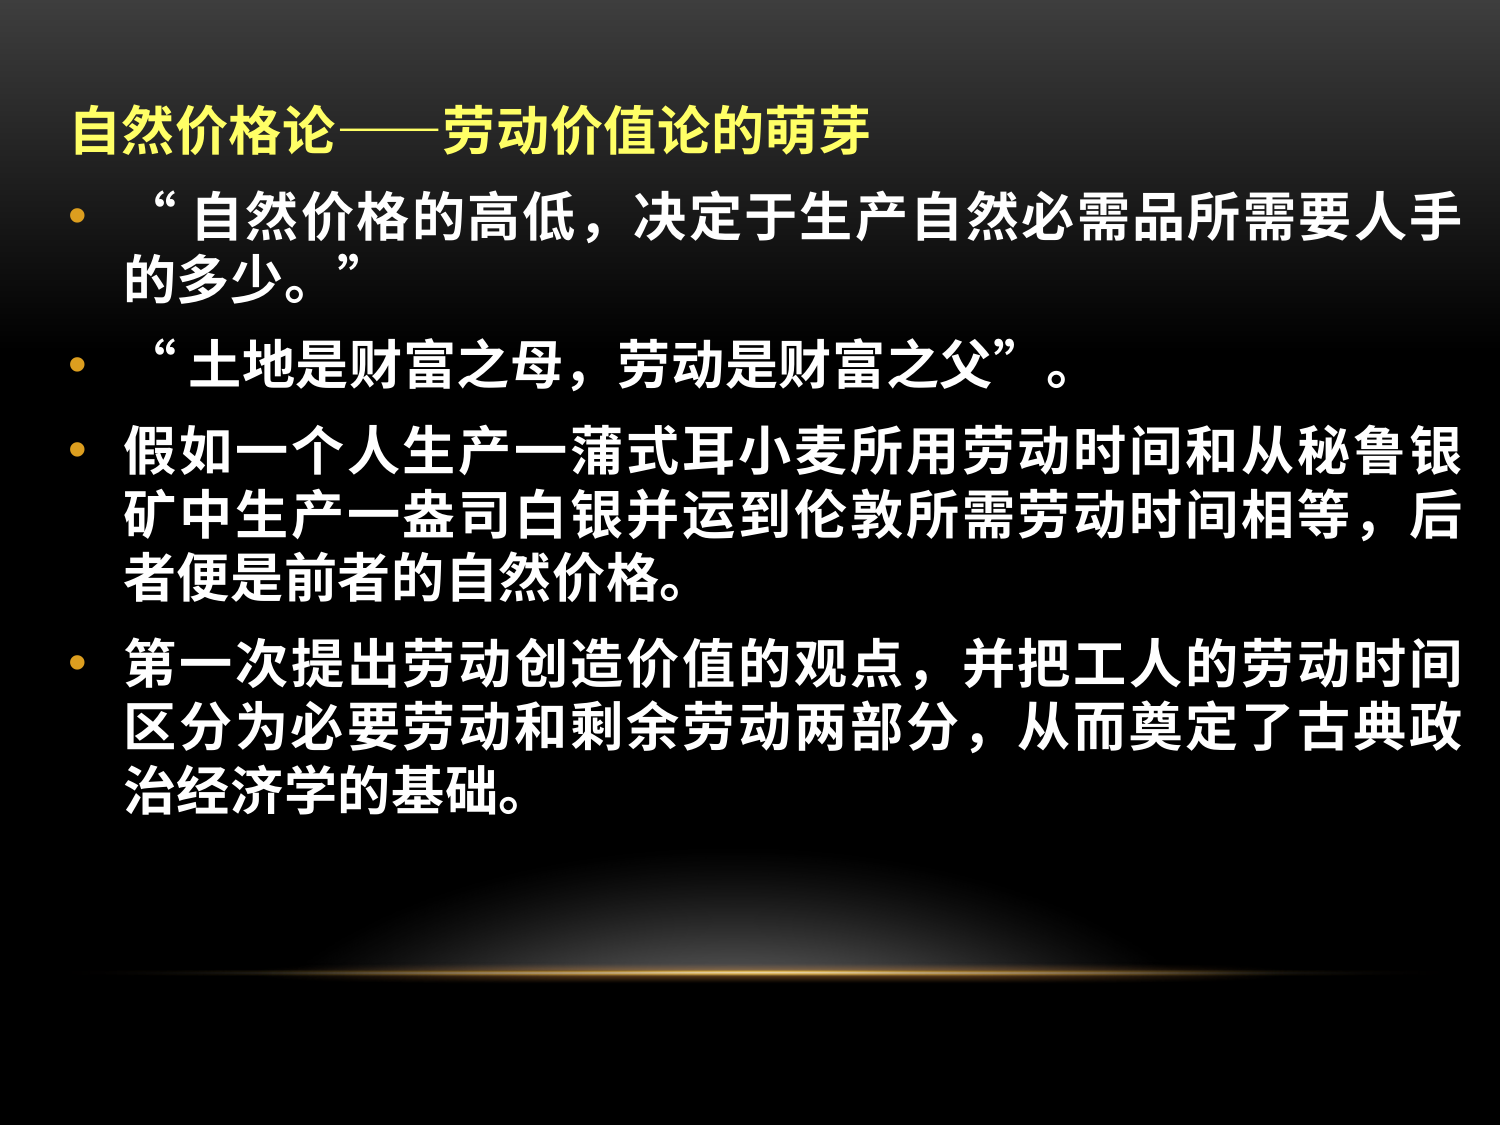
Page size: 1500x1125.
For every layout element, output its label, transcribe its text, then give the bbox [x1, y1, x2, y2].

picture [0, 0, 1500, 1125]
list 自然价格论——劳动价值论的萌芽 “自然价格的高低，决定于生产自然必需品所需要人手的多少。” “土地是财富之母，劳动是财富之父”。 假如一个人生产一蒲式耳小麦所用劳动时间和从秘鲁银矿中生产一盎司白银并运到伦敦所需劳动时间相等，后者便是前者的自然价格。 第一次提出劳动创造价值的观点，并把工人的劳动时间区分为必要劳动和剩余劳动两部分，从而奠定了古典政治经济学的基础。 [53, 90, 1479, 833]
